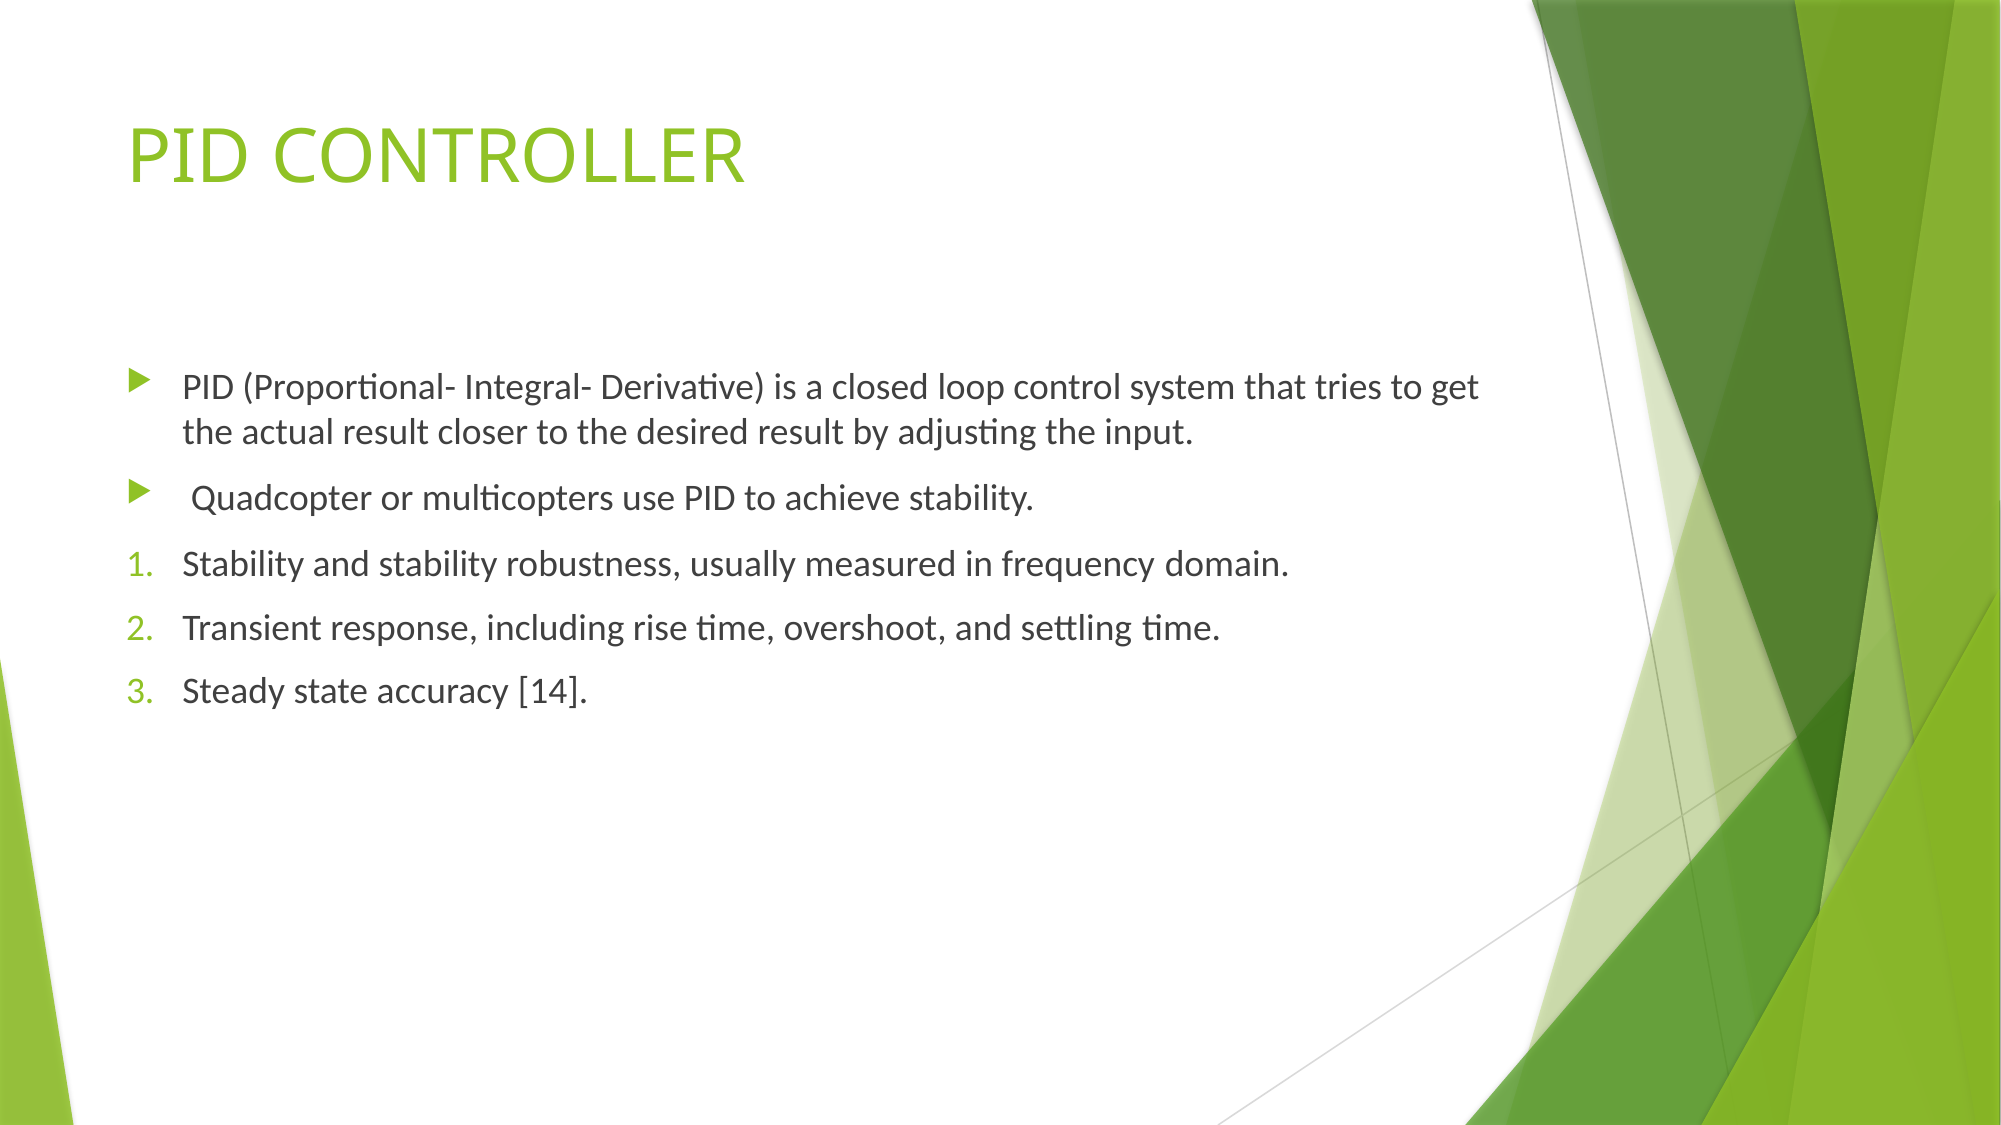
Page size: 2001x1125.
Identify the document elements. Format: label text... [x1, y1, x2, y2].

title PID CONTROLLER [111, 99, 1522, 317]
list PID (Proportional- Integral- Derivative) is a closed loop control system that tries to get the actual result closer to the desired result by adjusting the input. Quadcopter or multicopters use PID to achieve stability. Stability and stability robustness, usually measured in frequency domain. Transient response, including rise time, overshoot, and settling time. Steady state accuracy [14]. [111, 354, 1522, 992]
